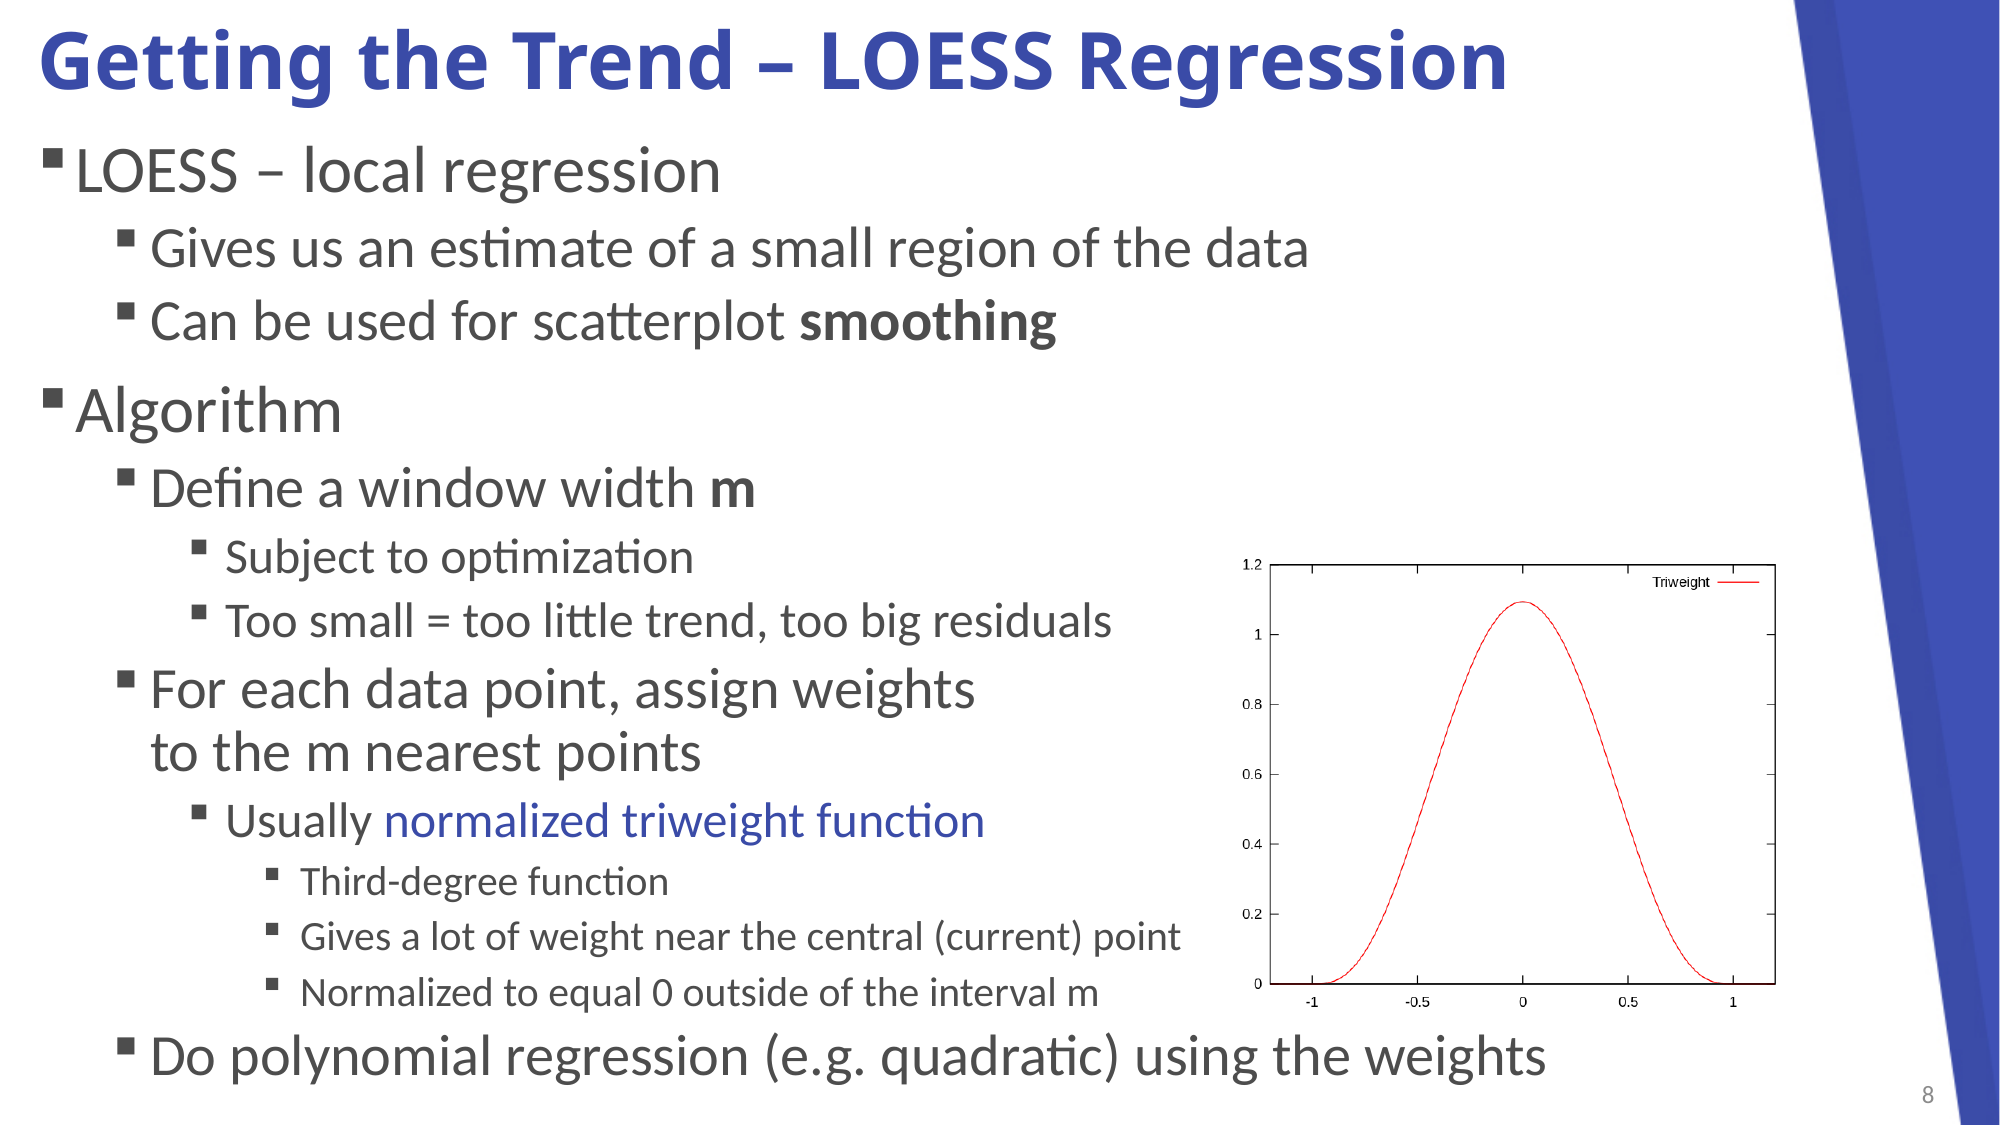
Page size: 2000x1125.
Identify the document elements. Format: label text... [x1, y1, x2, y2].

picture [0, 0, 2000, 1125]
title Getting the Trend – LOESS Regression [22, 0, 1950, 127]
picture [1212, 548, 1800, 1019]
slide_number 8 [1849, 1063, 1950, 1124]
list LOESS – local regression Gives us an estimate of a small region of the data Can be used for scatterplot smoothing Algorithm Define a window width m Subject to optimization Too small = too little trend, too big residuals For each data point, assign weights to the m nearest points Usually normalized triweight function Third-degree function Gives a lot of weight near the central (current) point Normalized to equal 0 outside of the interval m Do polynomial regression (e.g. quadratic) using the weights [22, 127, 1950, 1103]
